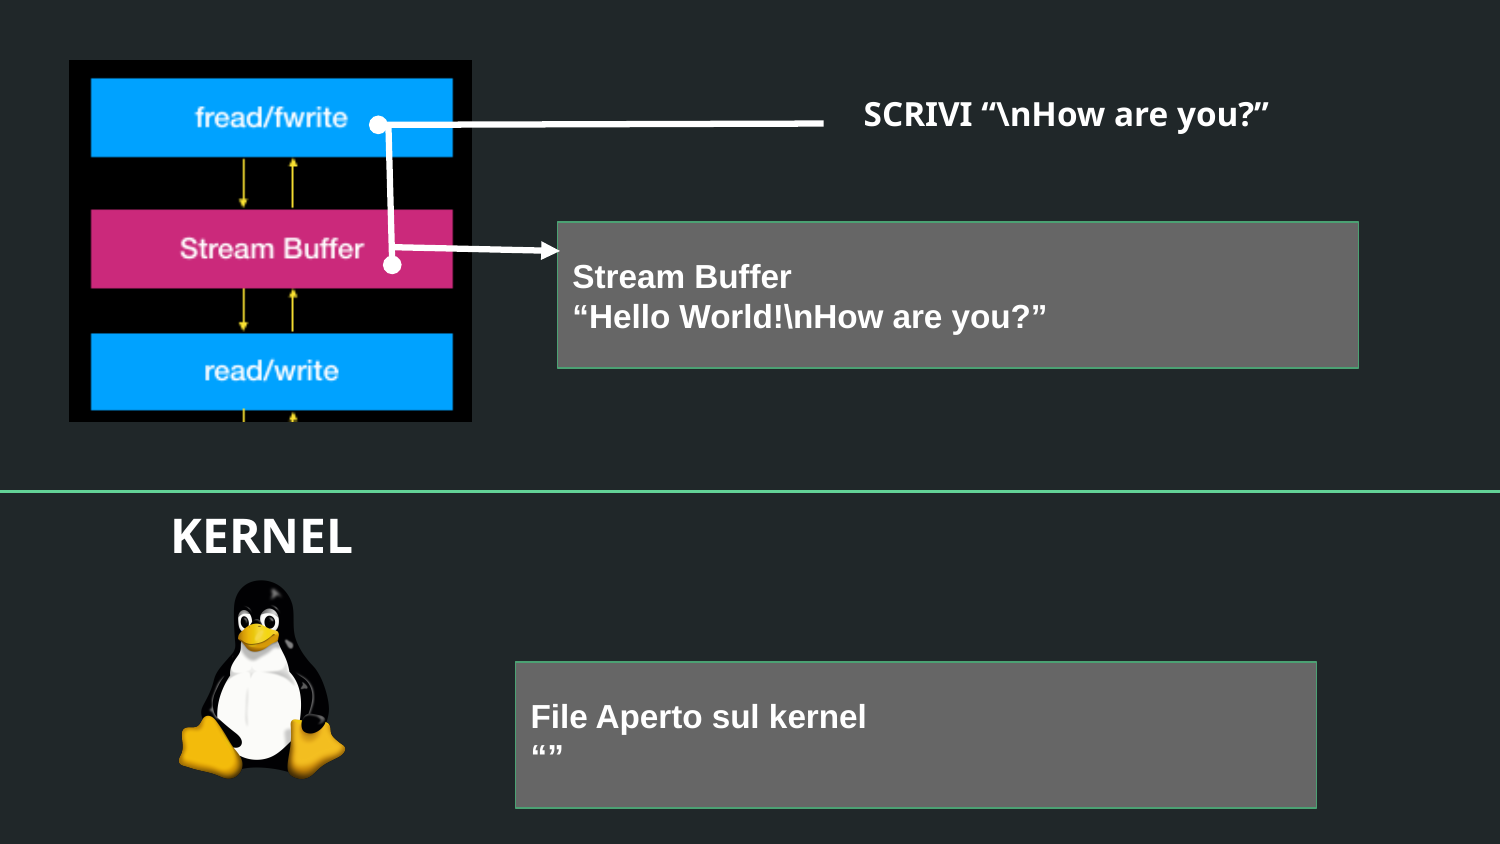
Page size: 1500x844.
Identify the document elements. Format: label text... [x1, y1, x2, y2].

text_box SCRIVI “\nHow are you?” [823, 78, 1310, 169]
text_box KERNEL [95, 490, 430, 582]
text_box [388, 256, 393, 266]
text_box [391, 246, 561, 252]
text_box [388, 124, 393, 248]
picture [69, 60, 472, 423]
picture [162, 564, 363, 802]
text_box Stream Buffer “Hello World!\nHow are you?” [557, 221, 1359, 369]
text_box File Aperto sul kernel “” [515, 661, 1317, 809]
picture [393, 126, 472, 246]
